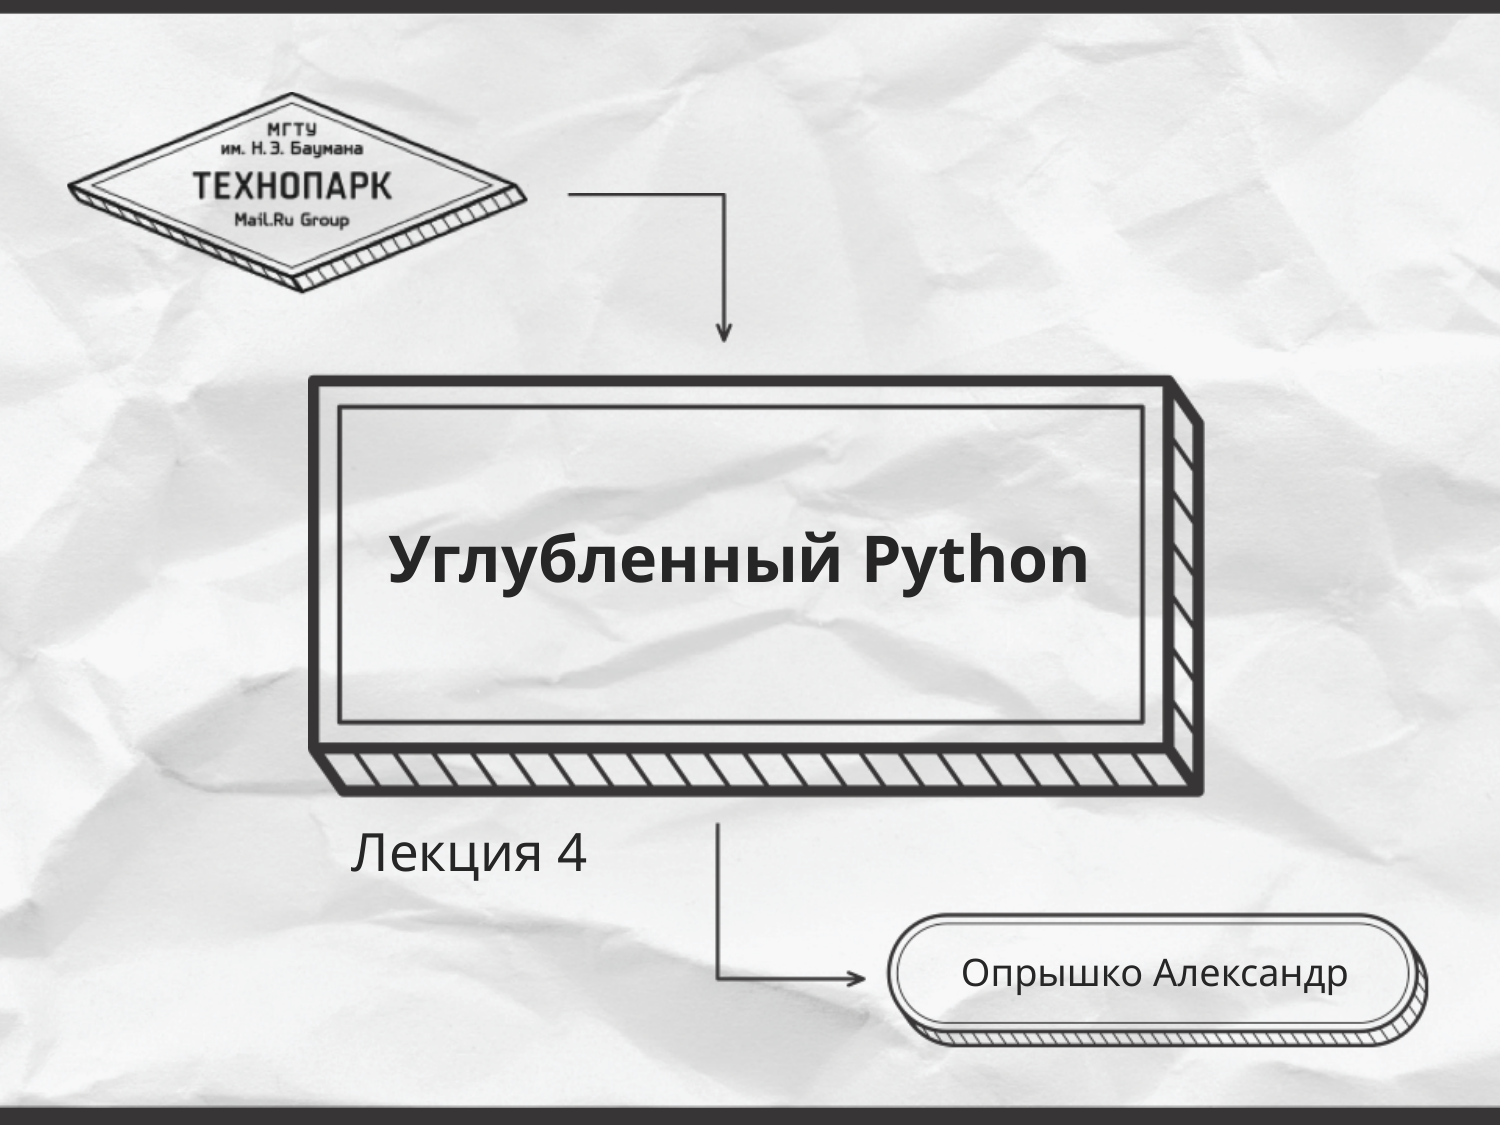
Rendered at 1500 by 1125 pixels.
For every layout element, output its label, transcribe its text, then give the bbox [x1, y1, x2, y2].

list Лекция 4 [337, 815, 679, 894]
picture [0, 0, 1500, 1125]
list Опрышко Александр [938, 934, 1372, 1013]
title Углубленный Python [360, 415, 1120, 708]
